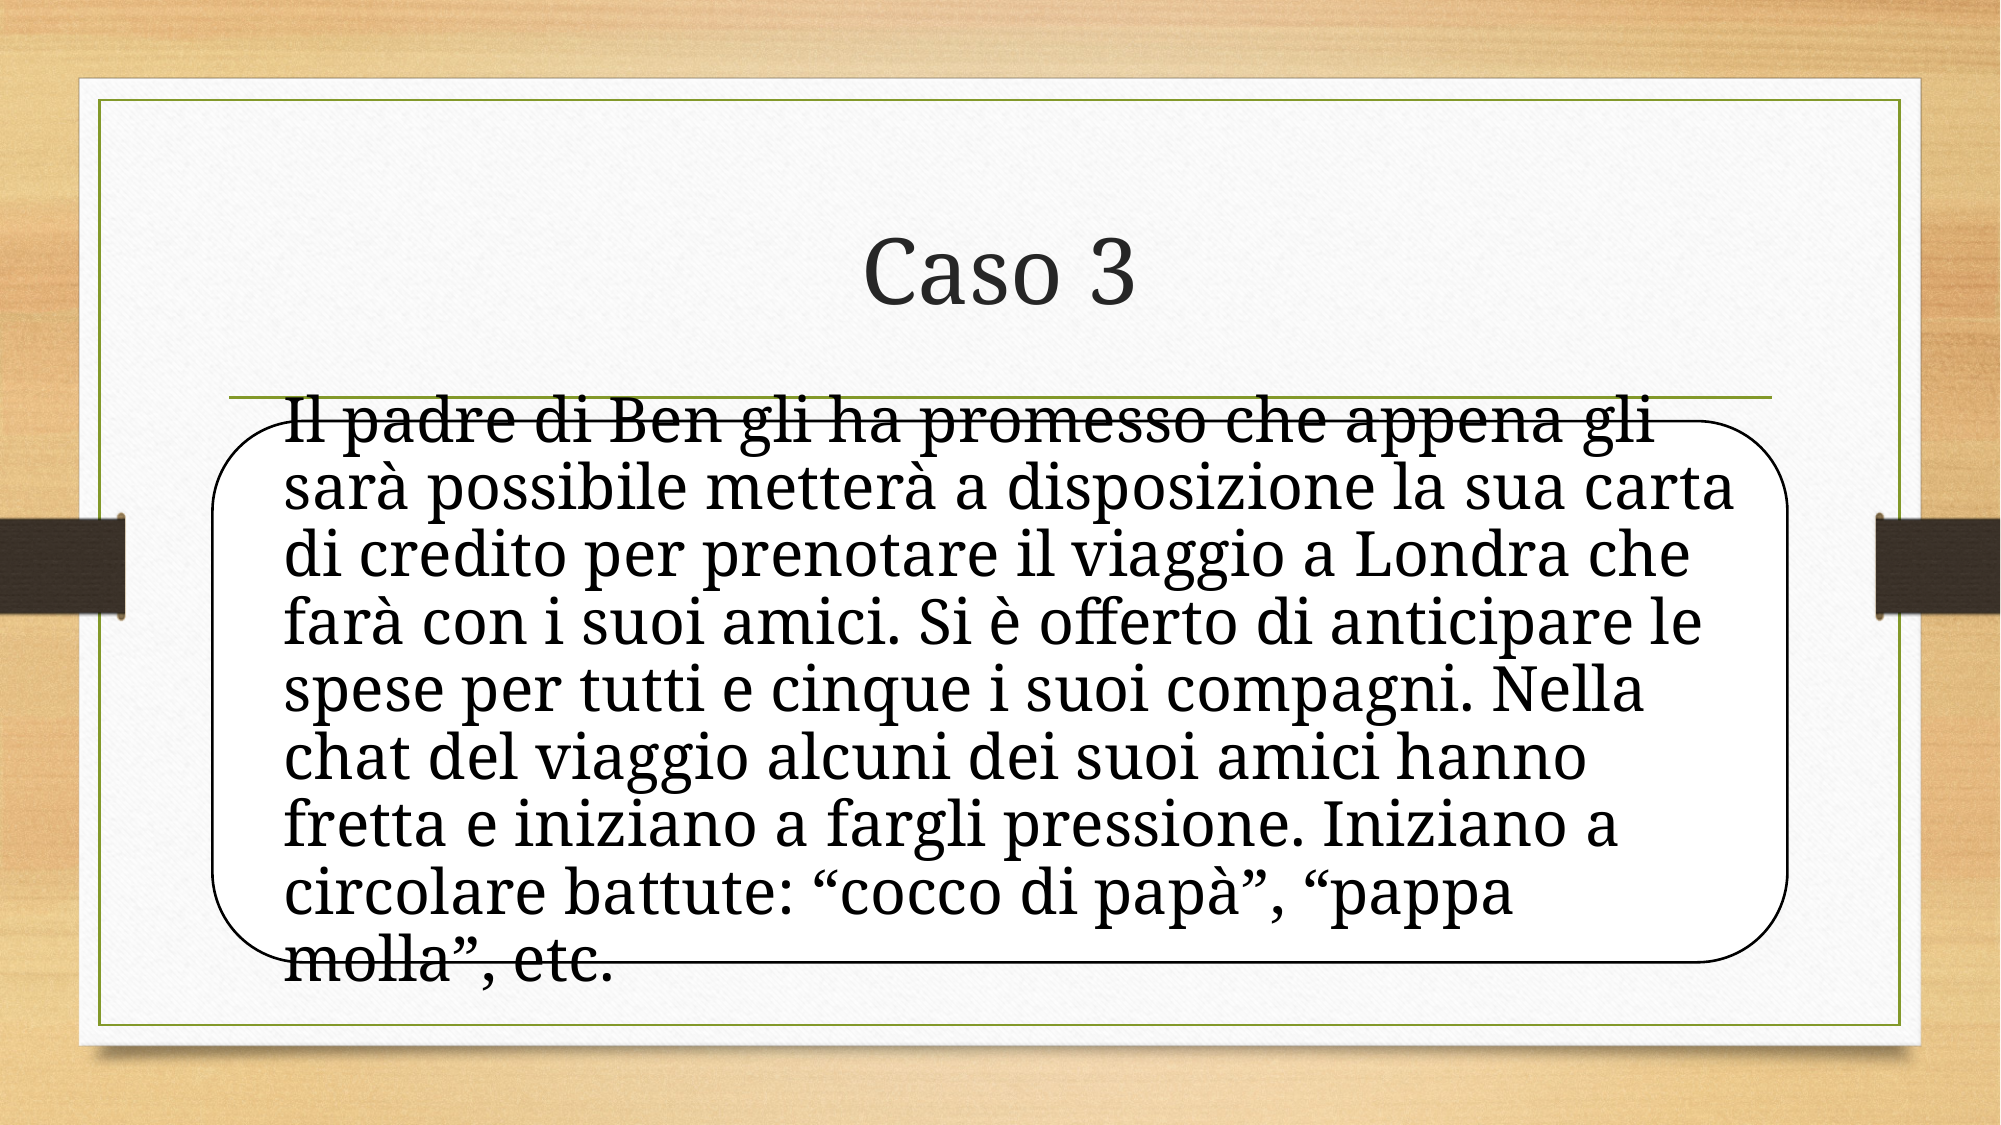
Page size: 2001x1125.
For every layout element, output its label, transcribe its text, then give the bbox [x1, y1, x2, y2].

title Caso 3 [212, 161, 1788, 375]
picture [0, 0, 2001, 1125]
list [212, 419, 1788, 965]
